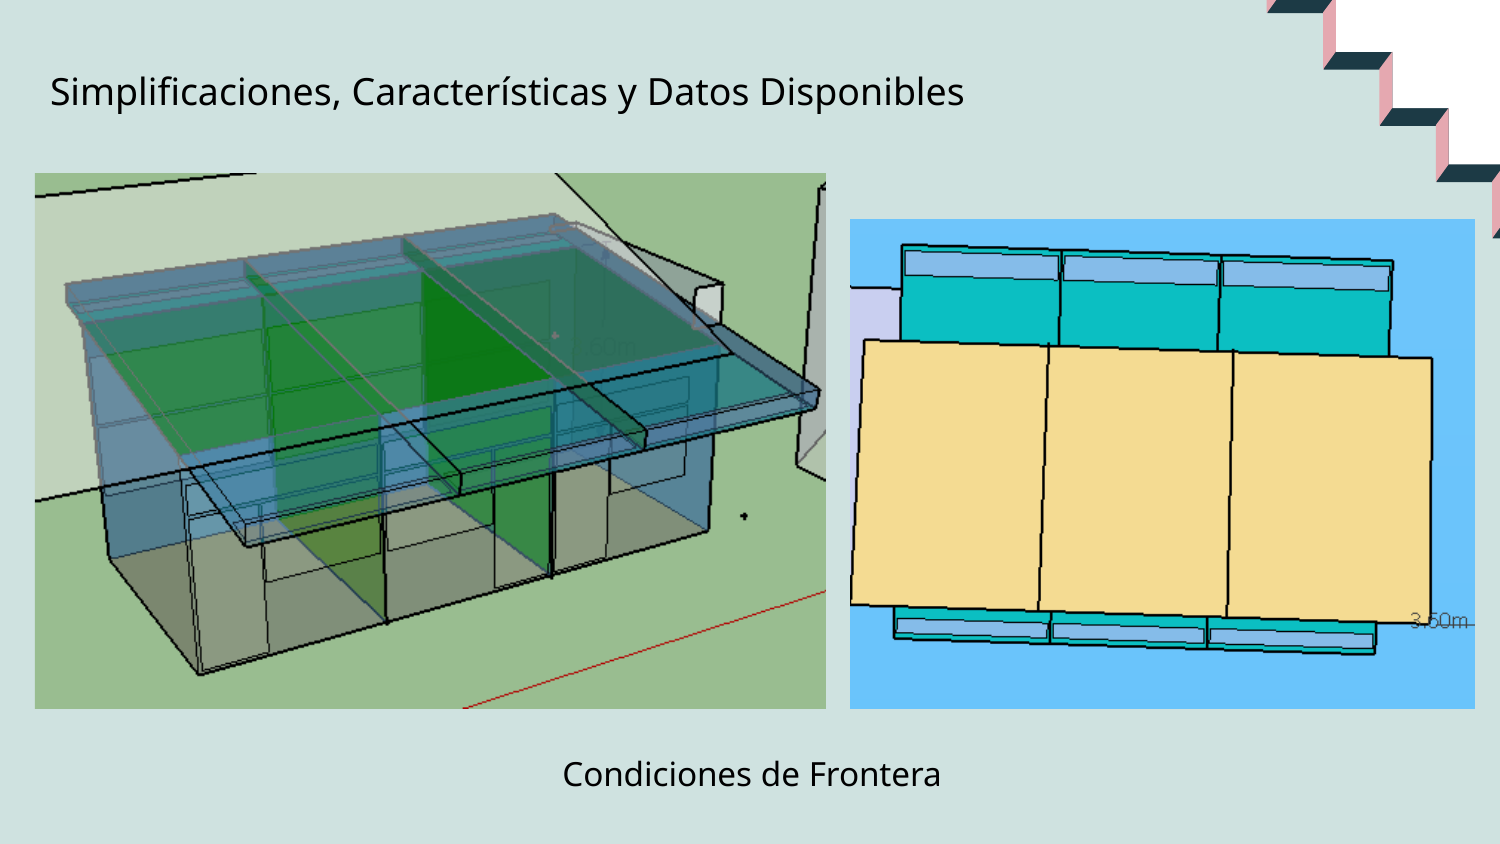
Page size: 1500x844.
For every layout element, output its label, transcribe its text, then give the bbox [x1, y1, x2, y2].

picture [34, 173, 826, 709]
text_box Condiciones de Frontera [547, 737, 1050, 808]
picture [850, 219, 1476, 709]
text_box Simplificaciones, Características y Datos Disponibles [34, 52, 1001, 128]
